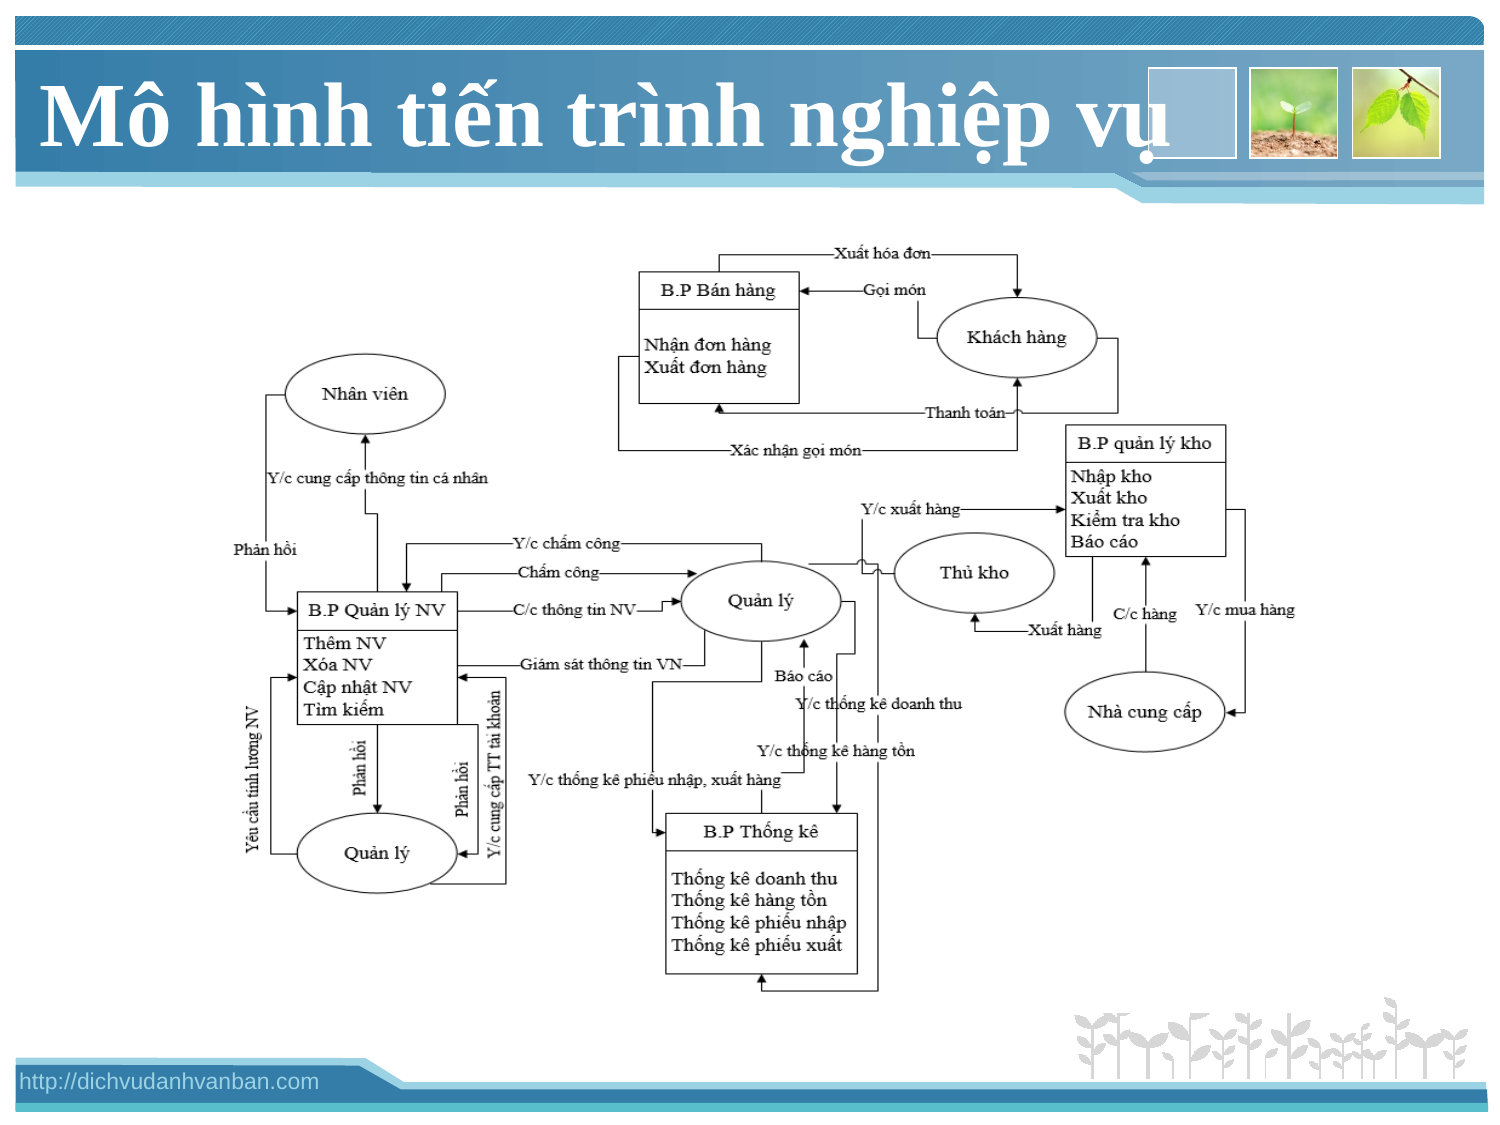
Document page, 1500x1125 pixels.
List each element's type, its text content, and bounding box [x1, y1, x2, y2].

title Mô hình tiến trình nghiệp vụ [24, 38, 1363, 182]
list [199, 235, 1338, 1013]
picture [1363, 69, 1439, 157]
